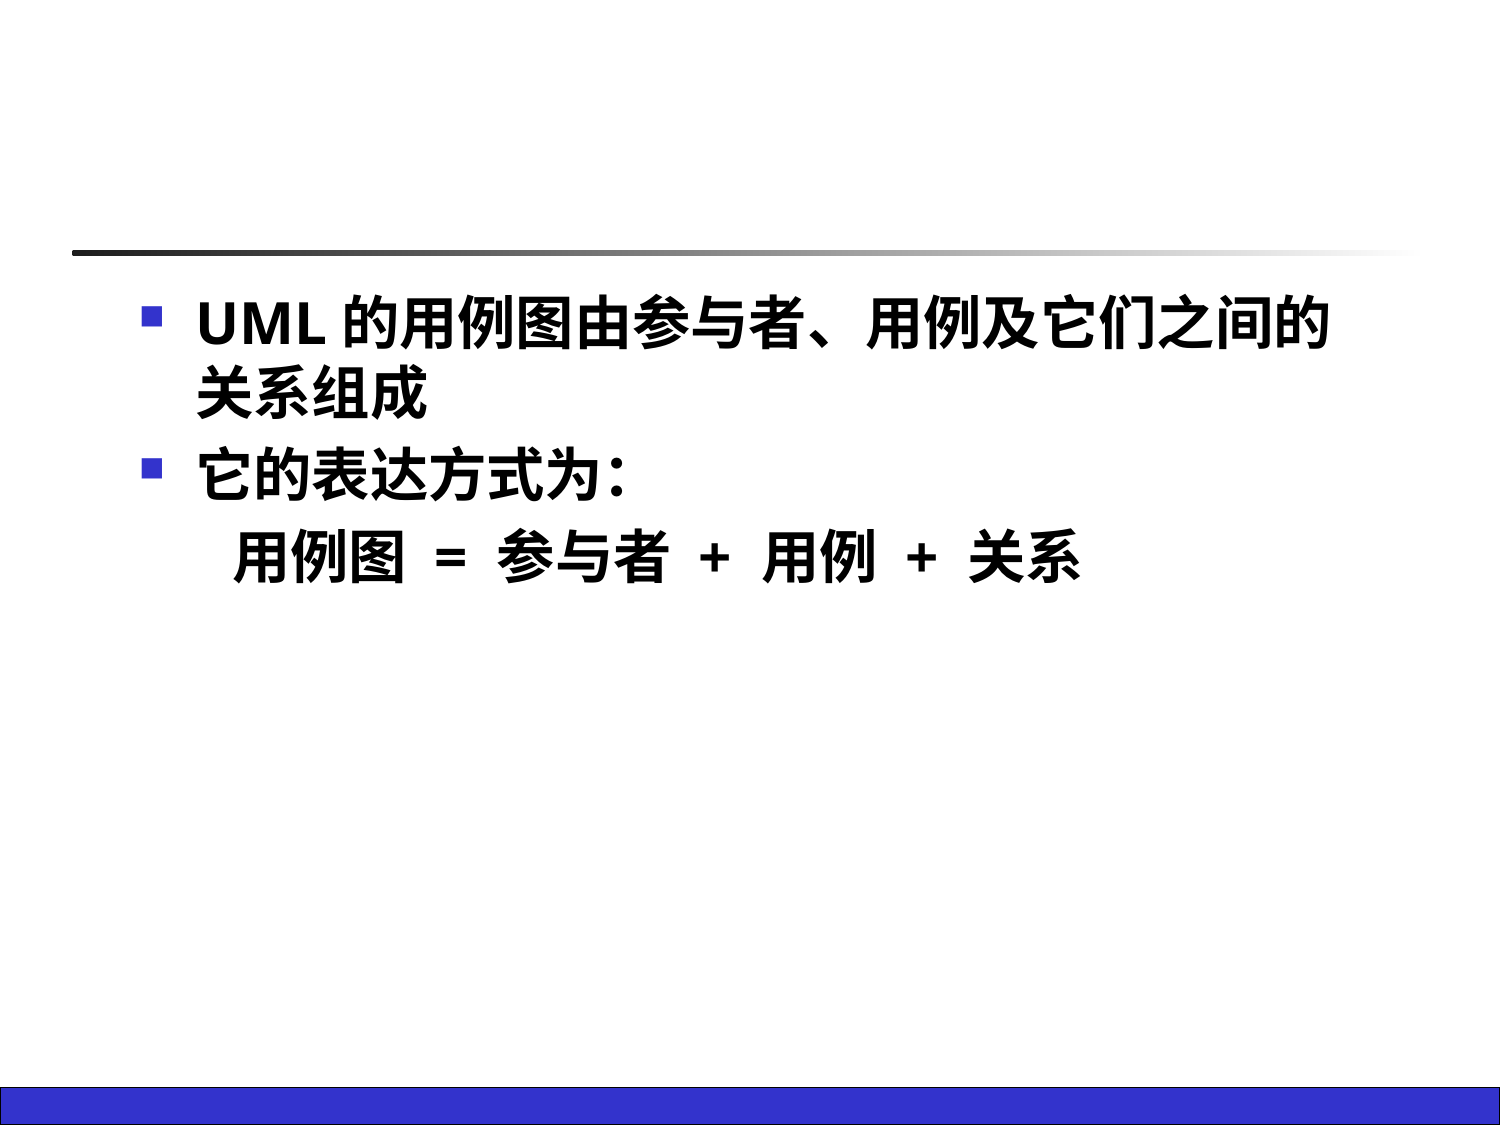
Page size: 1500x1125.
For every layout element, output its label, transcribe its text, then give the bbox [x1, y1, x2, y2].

list UML的用例图由参与者、用例及它们之间的关系组成 它的表达方式为： 用例图 = 参与者 + 用例 + 关系 [123, 278, 1399, 1012]
